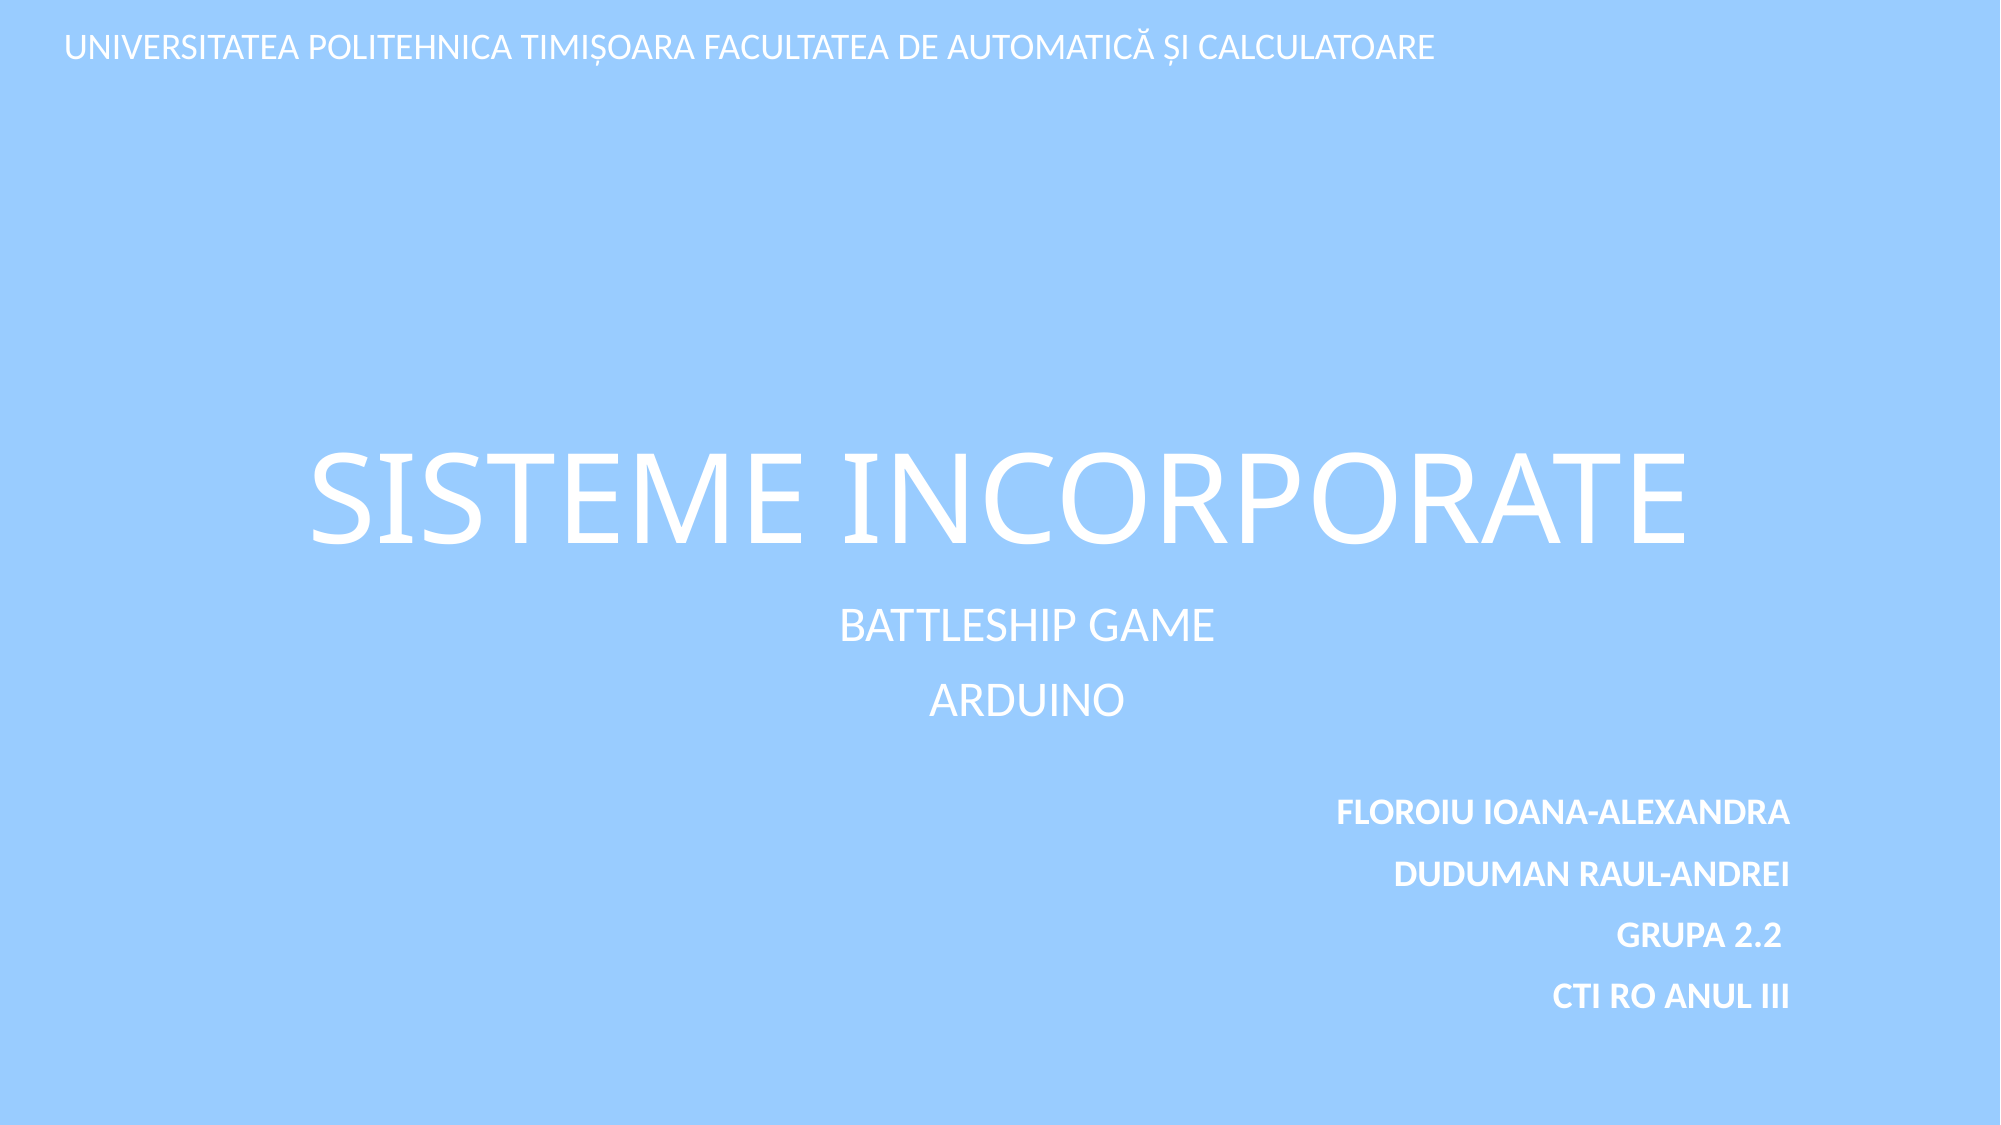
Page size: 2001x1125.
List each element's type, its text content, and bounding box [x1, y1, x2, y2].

text_box UNIVERSITATEA POLITEHNICA TIMIȘOARA FACULTATEA DE AUTOMATICĂ ȘI CALCULATOARE [49, 14, 1731, 75]
title SISTEME INCORPORATE [249, 376, 1750, 579]
subtitle BATTLESHIP GAME ARDUINO FLOROIU IOANA-ALEXANDRA DUDUMAN RAUL-ANDREI GRUPA 2.2 CTI RO ANUL III [249, 590, 1806, 1069]
